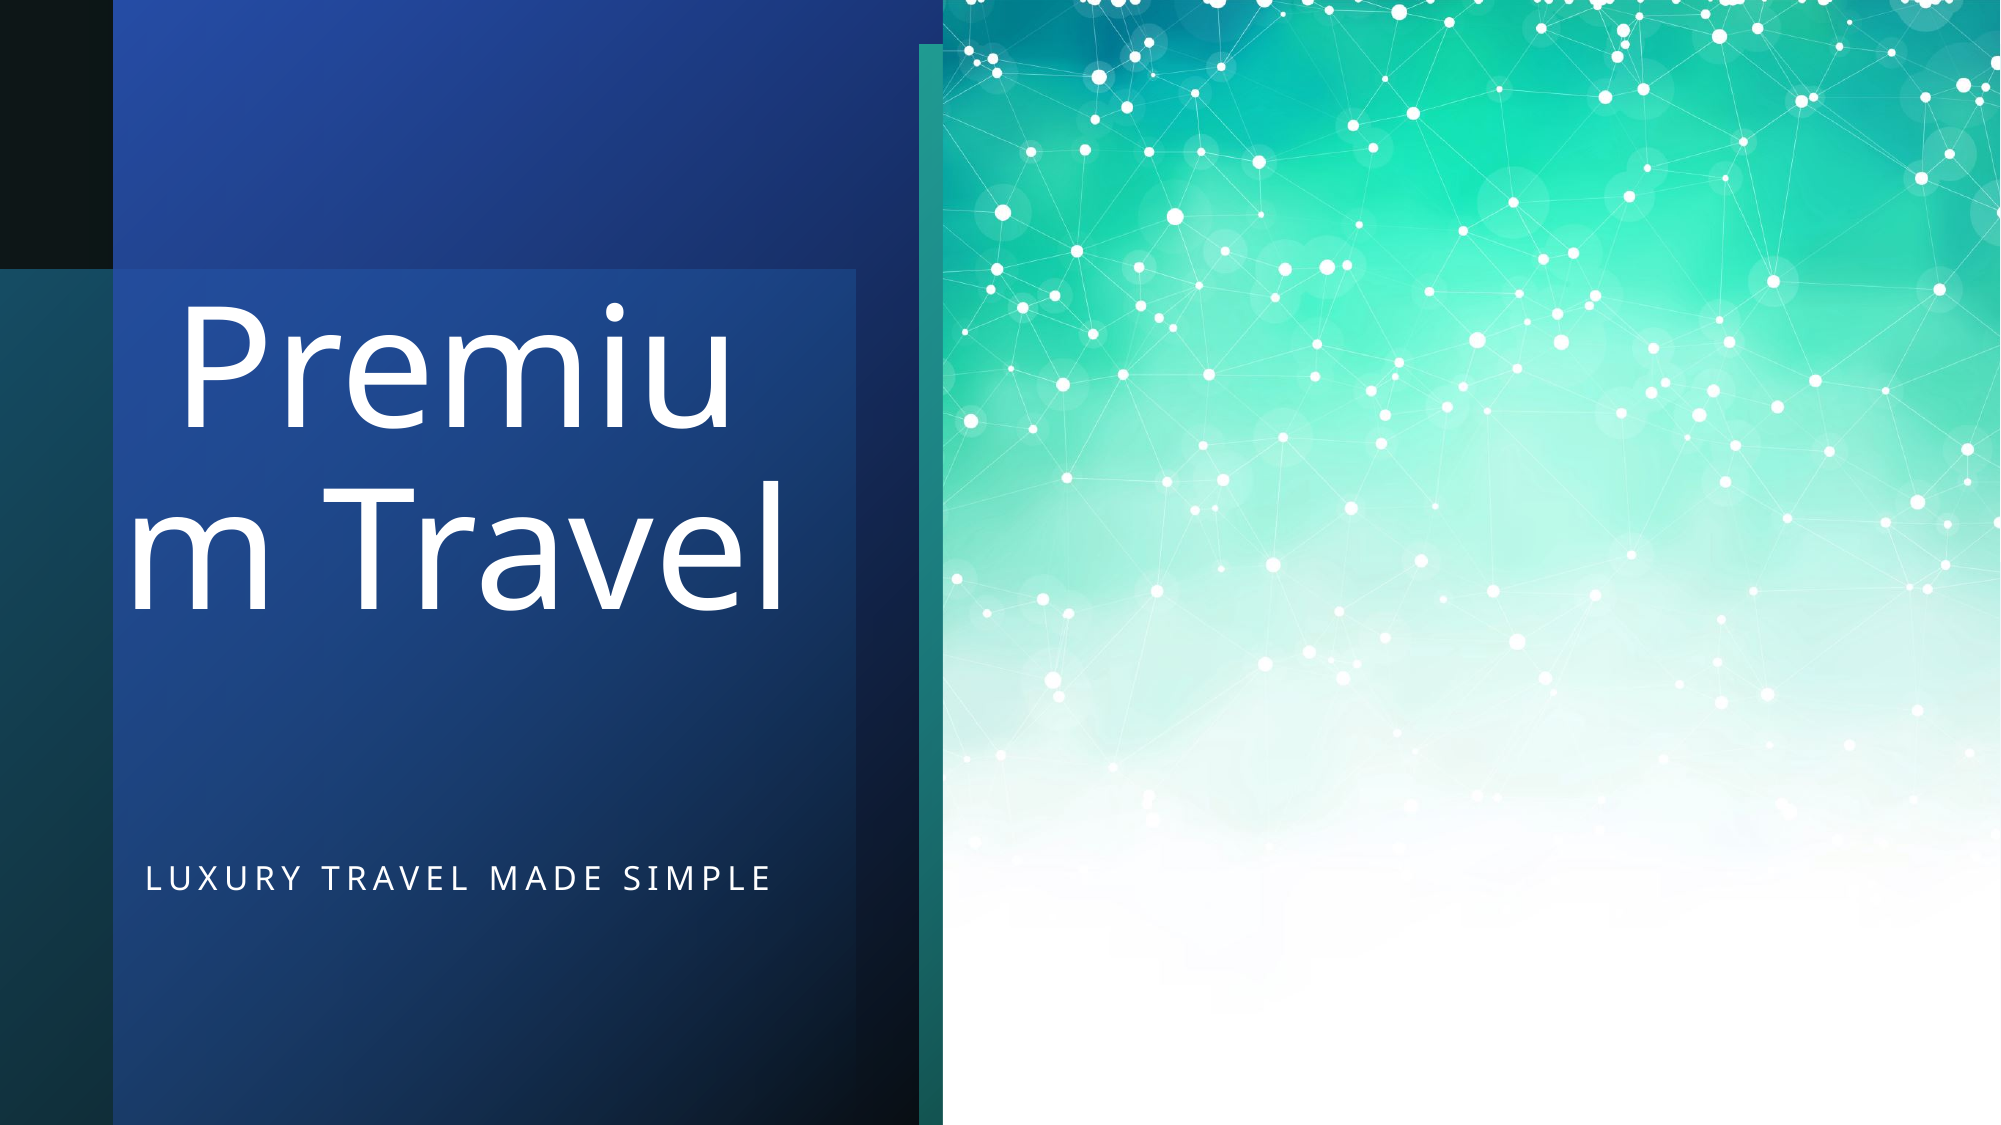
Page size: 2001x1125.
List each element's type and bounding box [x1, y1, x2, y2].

picture [942, 0, 2000, 1125]
text_box [0, 0, 942, 1125]
